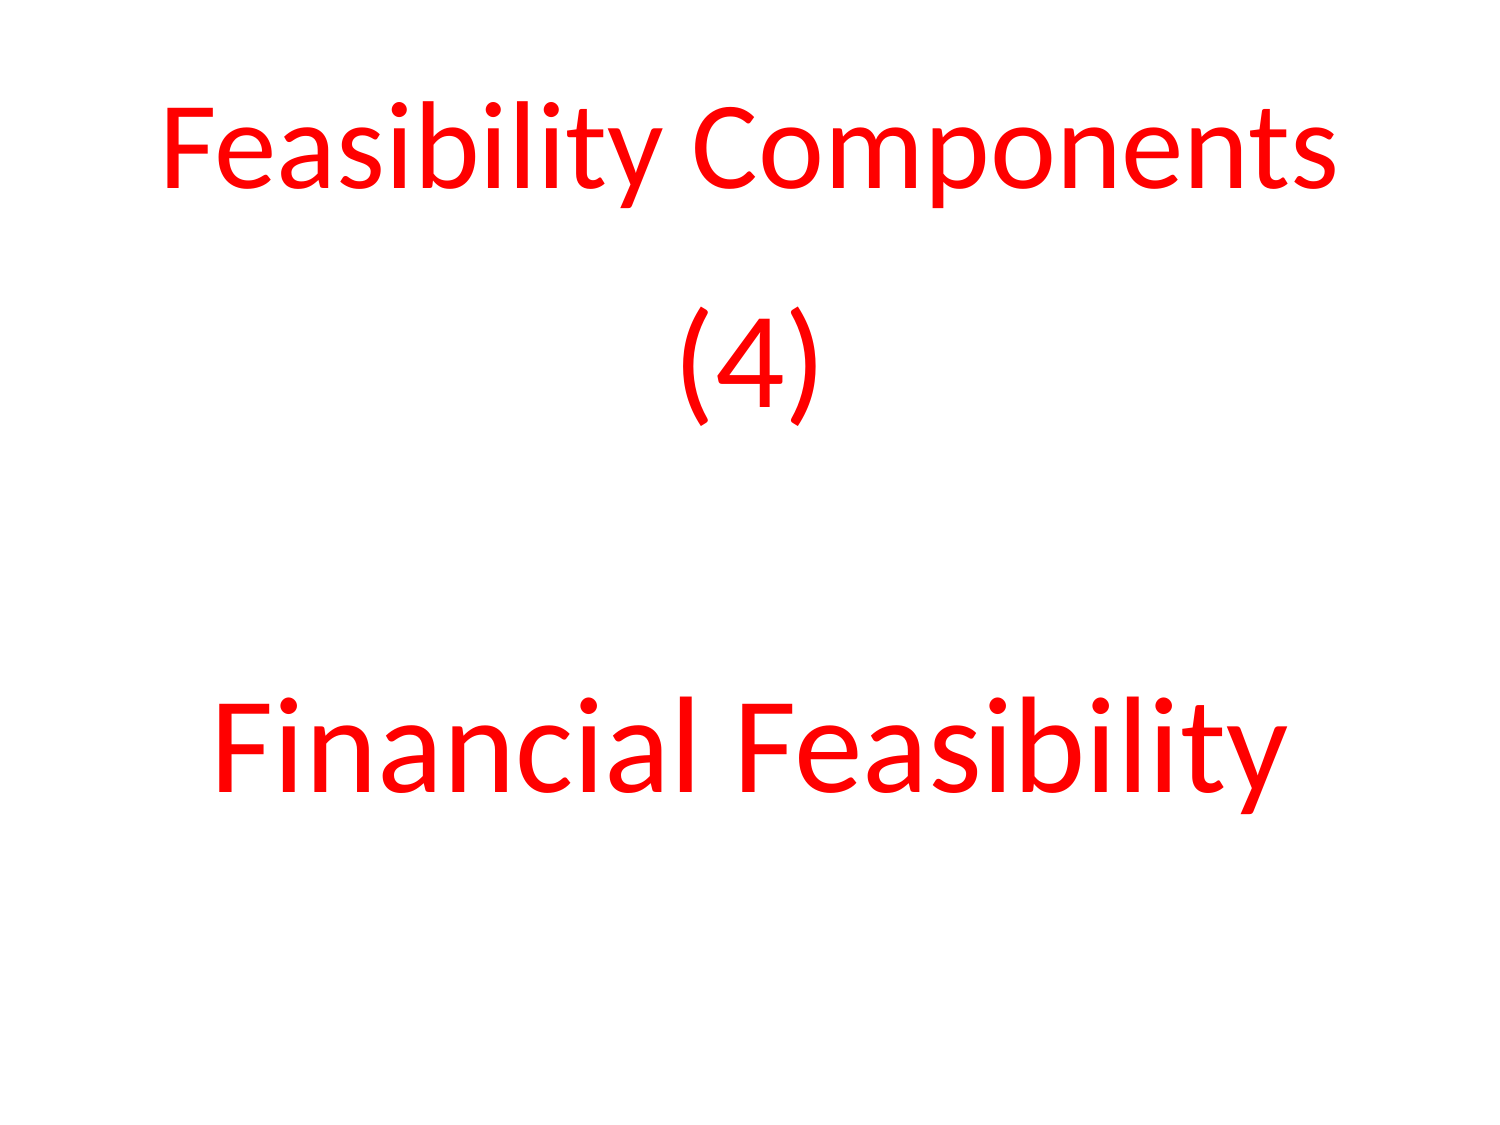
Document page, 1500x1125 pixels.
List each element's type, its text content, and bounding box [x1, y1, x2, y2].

list (4) Financial Feasibility [75, 262, 1425, 1005]
title Feasibility Components [75, 45, 1425, 233]
